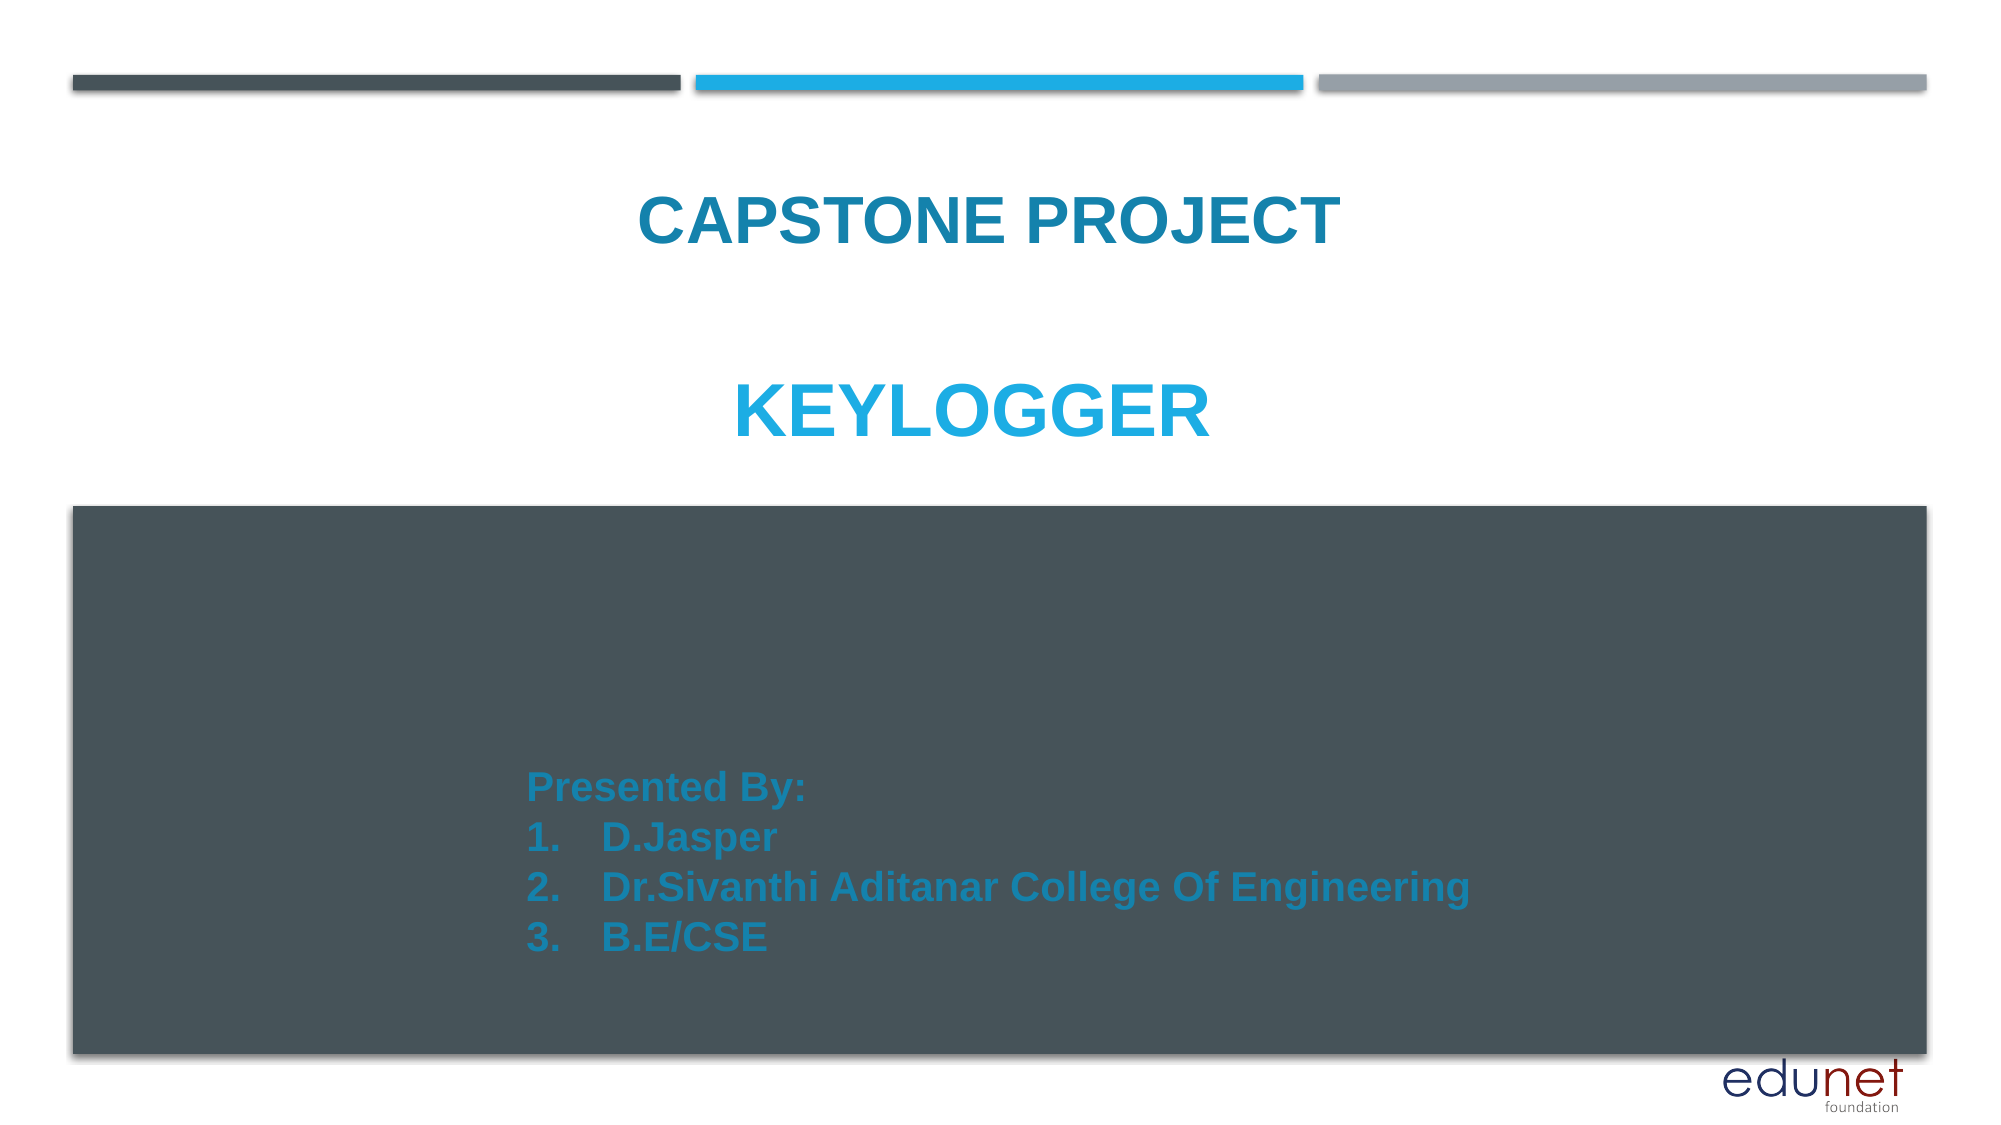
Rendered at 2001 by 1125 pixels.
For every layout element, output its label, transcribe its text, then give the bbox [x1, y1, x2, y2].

picture [1719, 1056, 1905, 1116]
text_box CAPSTONE PROJECT [0, 169, 2000, 265]
text_box Presented By: D.Jasper Dr.Sivanthi Aditanar College Of Engineering B.E/CSE [511, 752, 1821, 968]
title KEYLOGGER [222, 298, 1723, 460]
